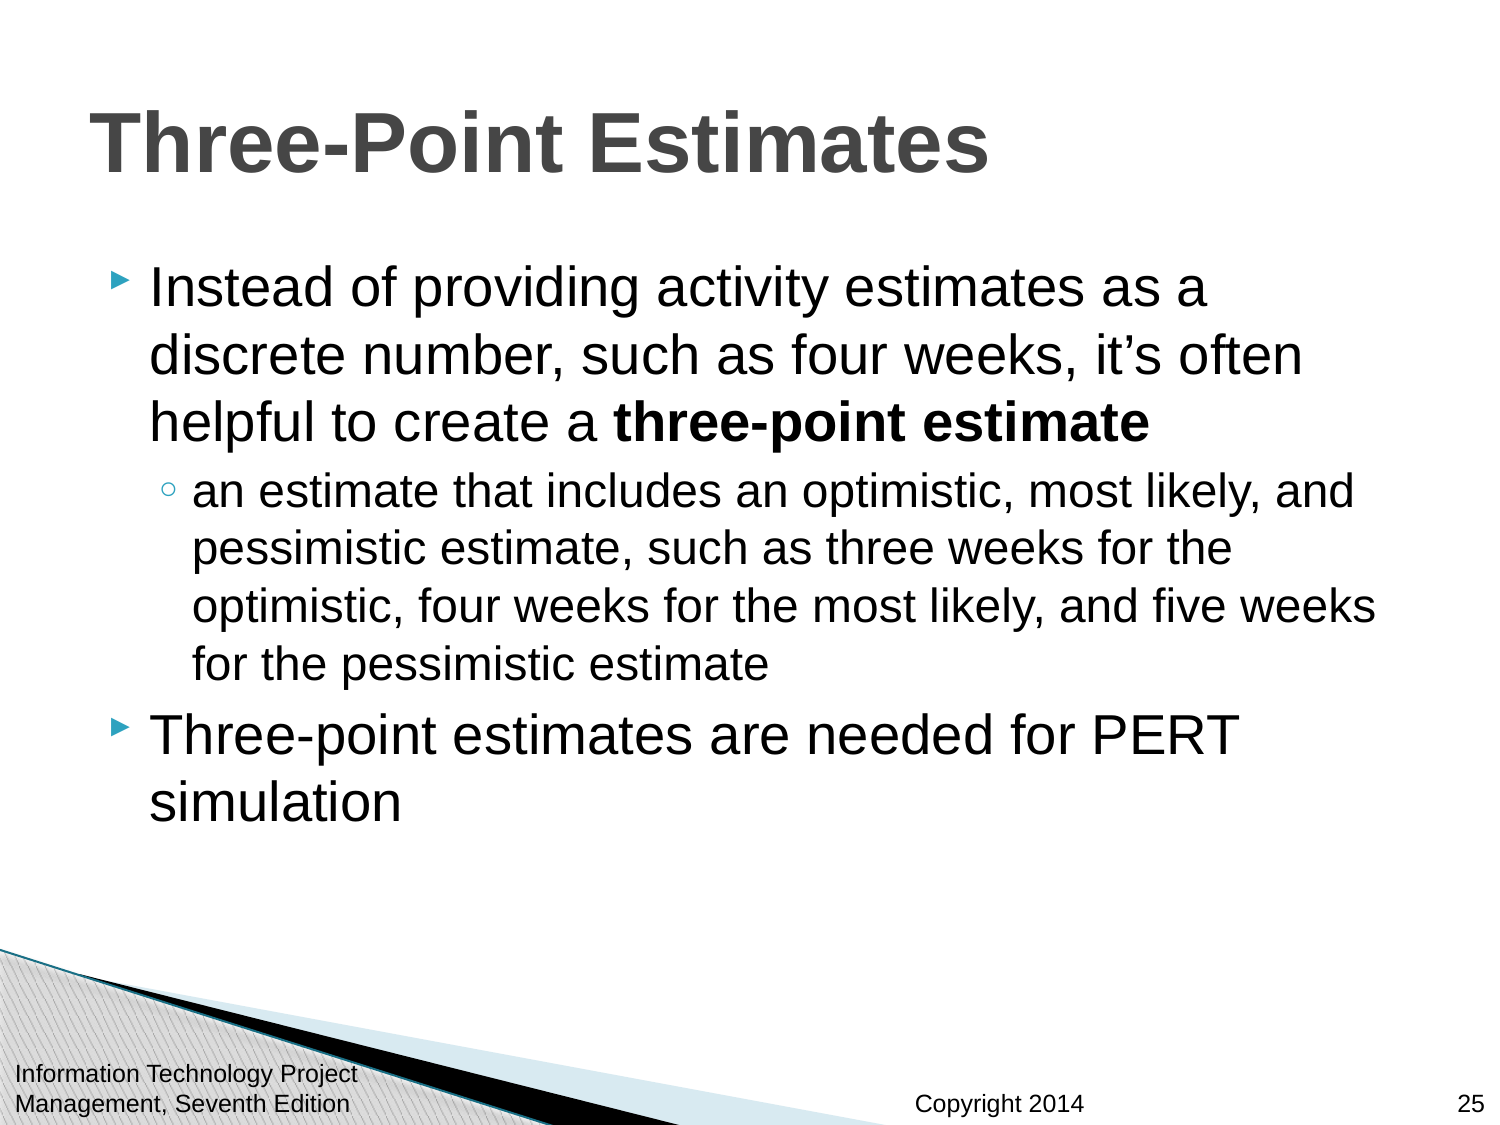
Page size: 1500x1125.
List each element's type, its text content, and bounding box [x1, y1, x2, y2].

title Three-Point Estimates [75, 45, 1425, 233]
slide_number 25 [1408, 1065, 1500, 1125]
list Instead of providing activity estimates as a discrete number, such as four weeks, it’s often helpful to create a three-point estimate an estimate that includes an optimistic, most likely, and pessimistic estimate, such as three weeks for the optimistic, four weeks for the most likely, and five weeks for the pessimistic estimate Three-point estimates are needed for PERT simulation [74, 242, 1426, 986]
